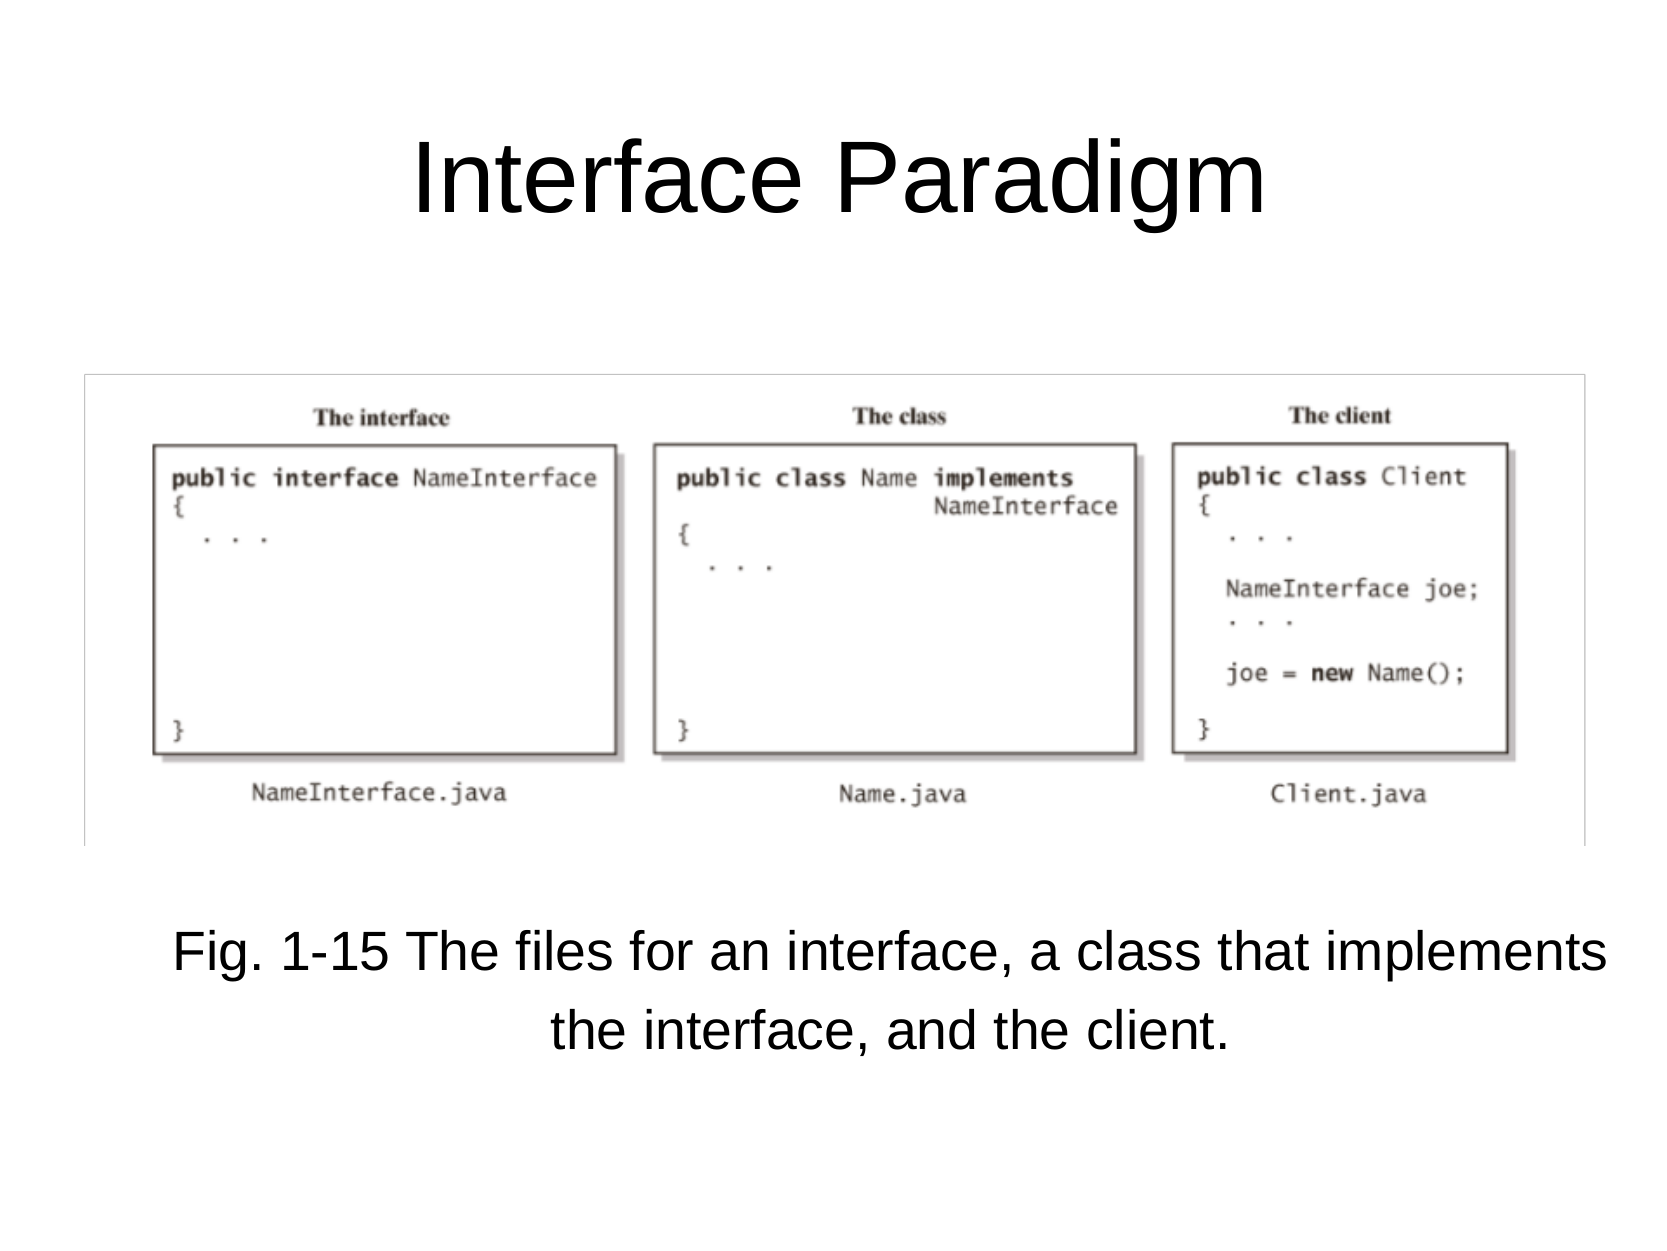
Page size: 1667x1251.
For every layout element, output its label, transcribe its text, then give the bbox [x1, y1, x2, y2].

text_box Fig. 1-15 The files for an interface, a class that implements the interface, and the client. [154, 895, 1629, 1042]
picture [0, 0, 1587, 846]
